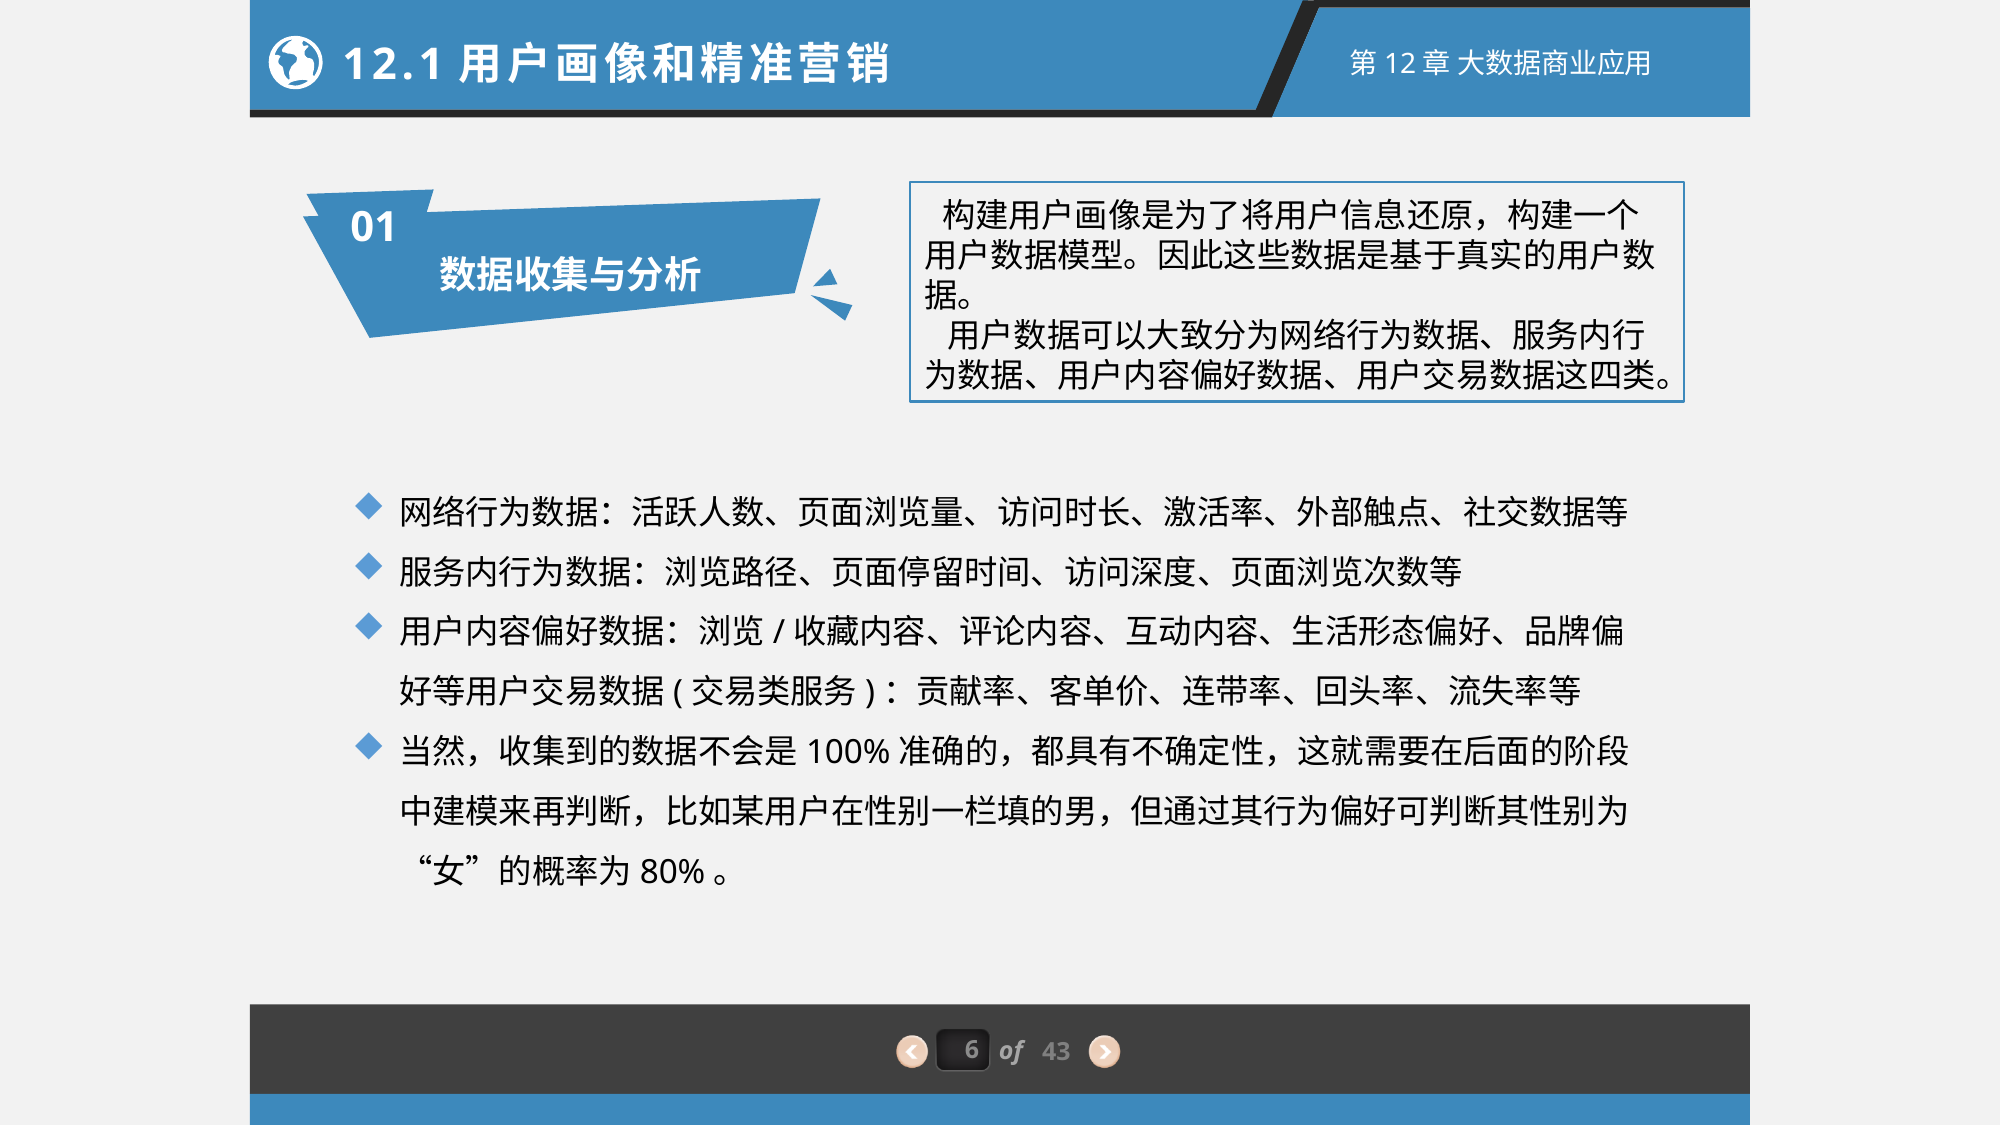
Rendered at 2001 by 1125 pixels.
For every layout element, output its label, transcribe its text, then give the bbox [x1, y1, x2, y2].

text_box [249, 1003, 1751, 1093]
picture [1086, 1033, 1122, 1069]
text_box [249, 0, 1751, 118]
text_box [302, 189, 851, 338]
text_box [249, 1093, 1751, 1125]
text_box 43 [1027, 1028, 1086, 1073]
text_box 网络行为数据：活跃人数、页面浏览量、访问时长、激活率、外部触点、社交数据等 服务内行为数据：浏览路径、页面停留时间、访问深度、页面浏览次数等 用户内容偏好数据：浏览/收藏内容、评论内容、互动内容、生活形态偏好、品牌偏好等用户交易数据(交易类服务)：贡献率、客单价、连带率、回头率、流失率等 当然，收集到的数据不会是100%准确的，都具有不确定性，这就需要在后面的阶段中建模来再判断，比如某用户在性别一栏填的男，但通过其行为偏好可判断其性别为“女”的概率为80%。 [337, 423, 1663, 938]
picture [933, 1025, 994, 1076]
text_box of [995, 1027, 1038, 1072]
text_box 构建用户画像是为了将用户信息还原，构建一个用户数据模型。因此这些数据是基于真实的用户数据。 用户数据可以大致分为网络行为数据、服务内行为数据、用户内容偏好数据、用户交易数据这四类。 [909, 182, 1685, 402]
picture [894, 1033, 929, 1069]
text_box 6 [644, 1020, 995, 1081]
